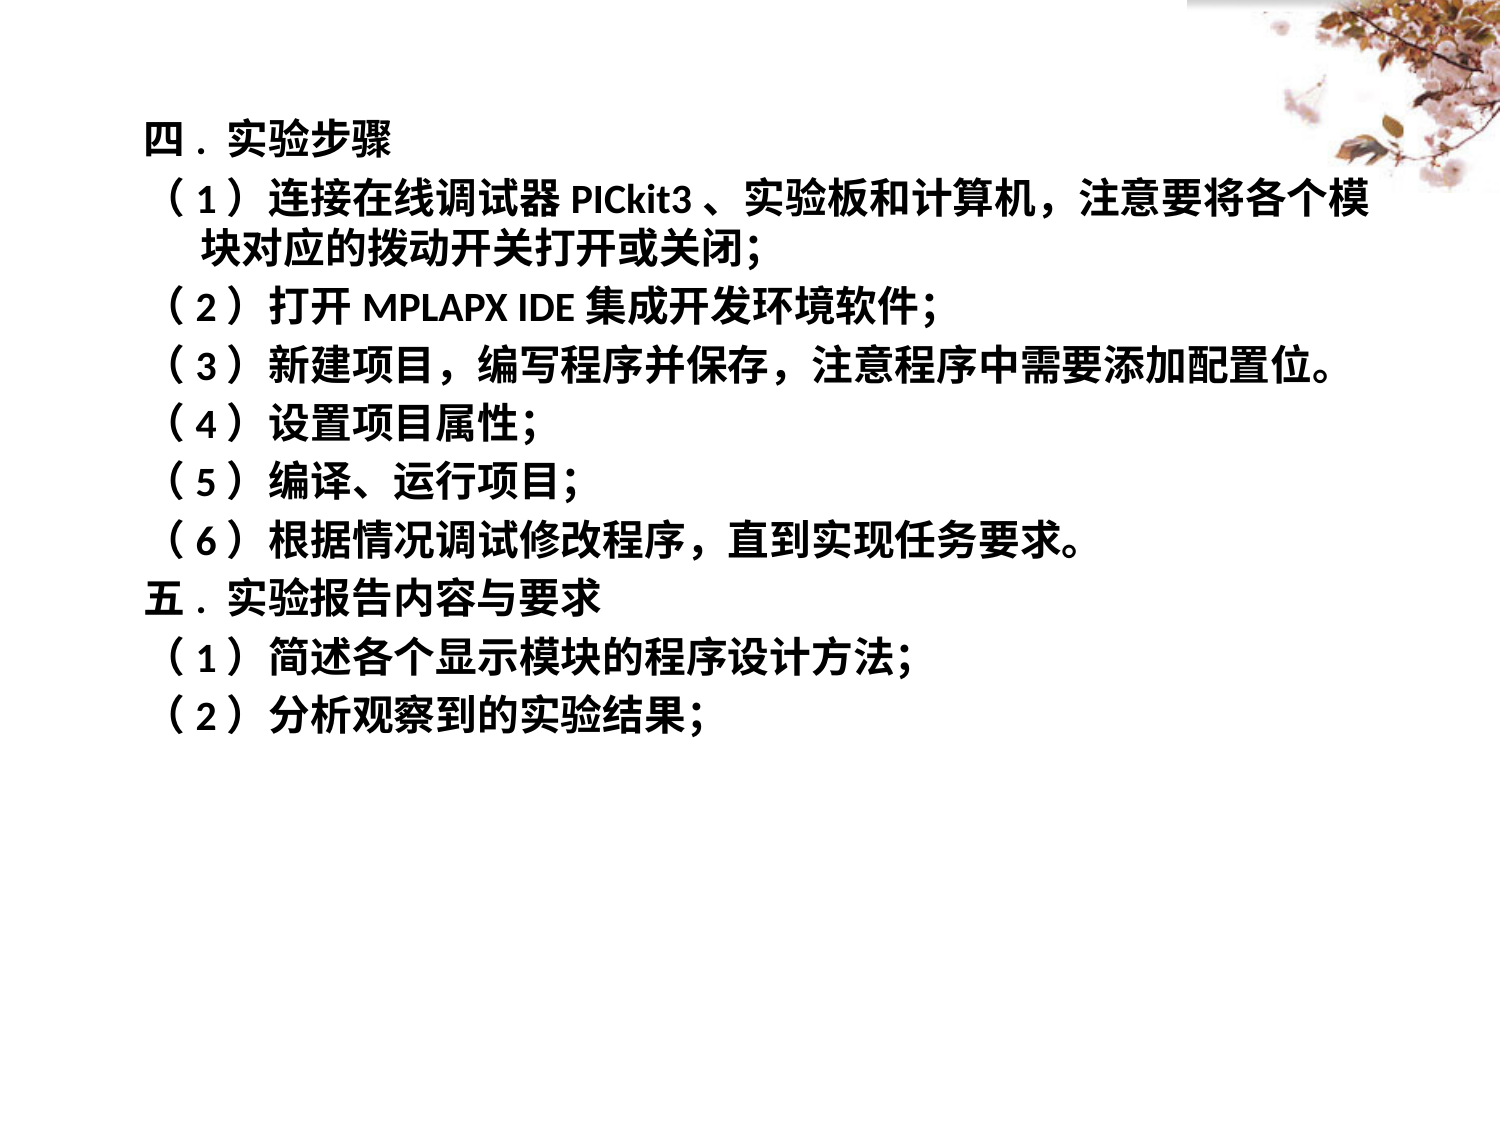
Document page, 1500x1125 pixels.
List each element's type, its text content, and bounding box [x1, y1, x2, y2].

picture [1187, 0, 1500, 193]
list 四. 实验步骤 （1）连接在线调试器PICkit3、实验板和计算机，注意要将各个模块对应的拨动开关打开或关闭； （2）打开MPLAPX IDE集成开发环境软件； （3）新建项目，编写程序并保存，注意程序中需要添加配置位。 （4）设置项目属性； （5）编译、运行项目； （6）根据情况调试修改程序，直到实现任务要求。 五. 实验报告内容与要求 （1）简述各个显示模块的程序设计方法； （2）分析观察到的实验结果； [128, 105, 1426, 1006]
